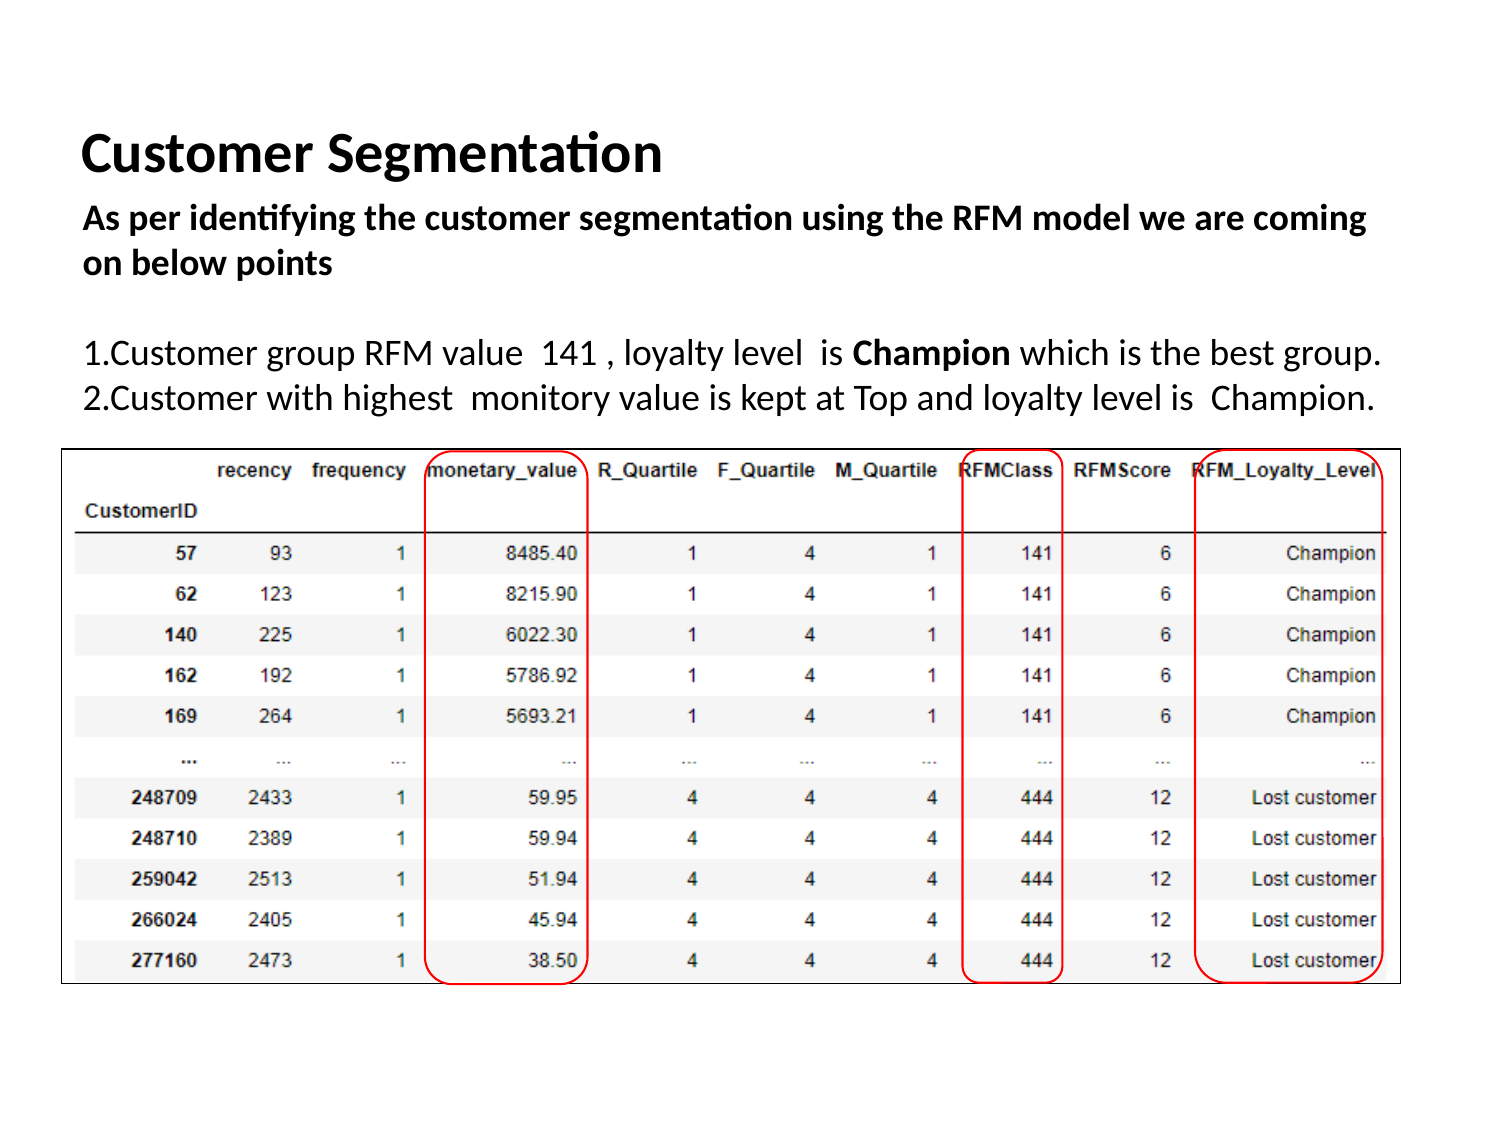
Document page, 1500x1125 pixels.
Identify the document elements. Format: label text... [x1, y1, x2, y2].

picture [62, 449, 1401, 983]
text_box As per identifying the customer segmentation using the RFM model we are coming on below points 1.Customer group RFM value 141 , loyalty level is Champion which is the best group. 2.Customer with highest monitory value is kept at Top and loyalty level is Champion. [67, 185, 1398, 448]
text_box Customer Segmentation [66, 106, 679, 192]
